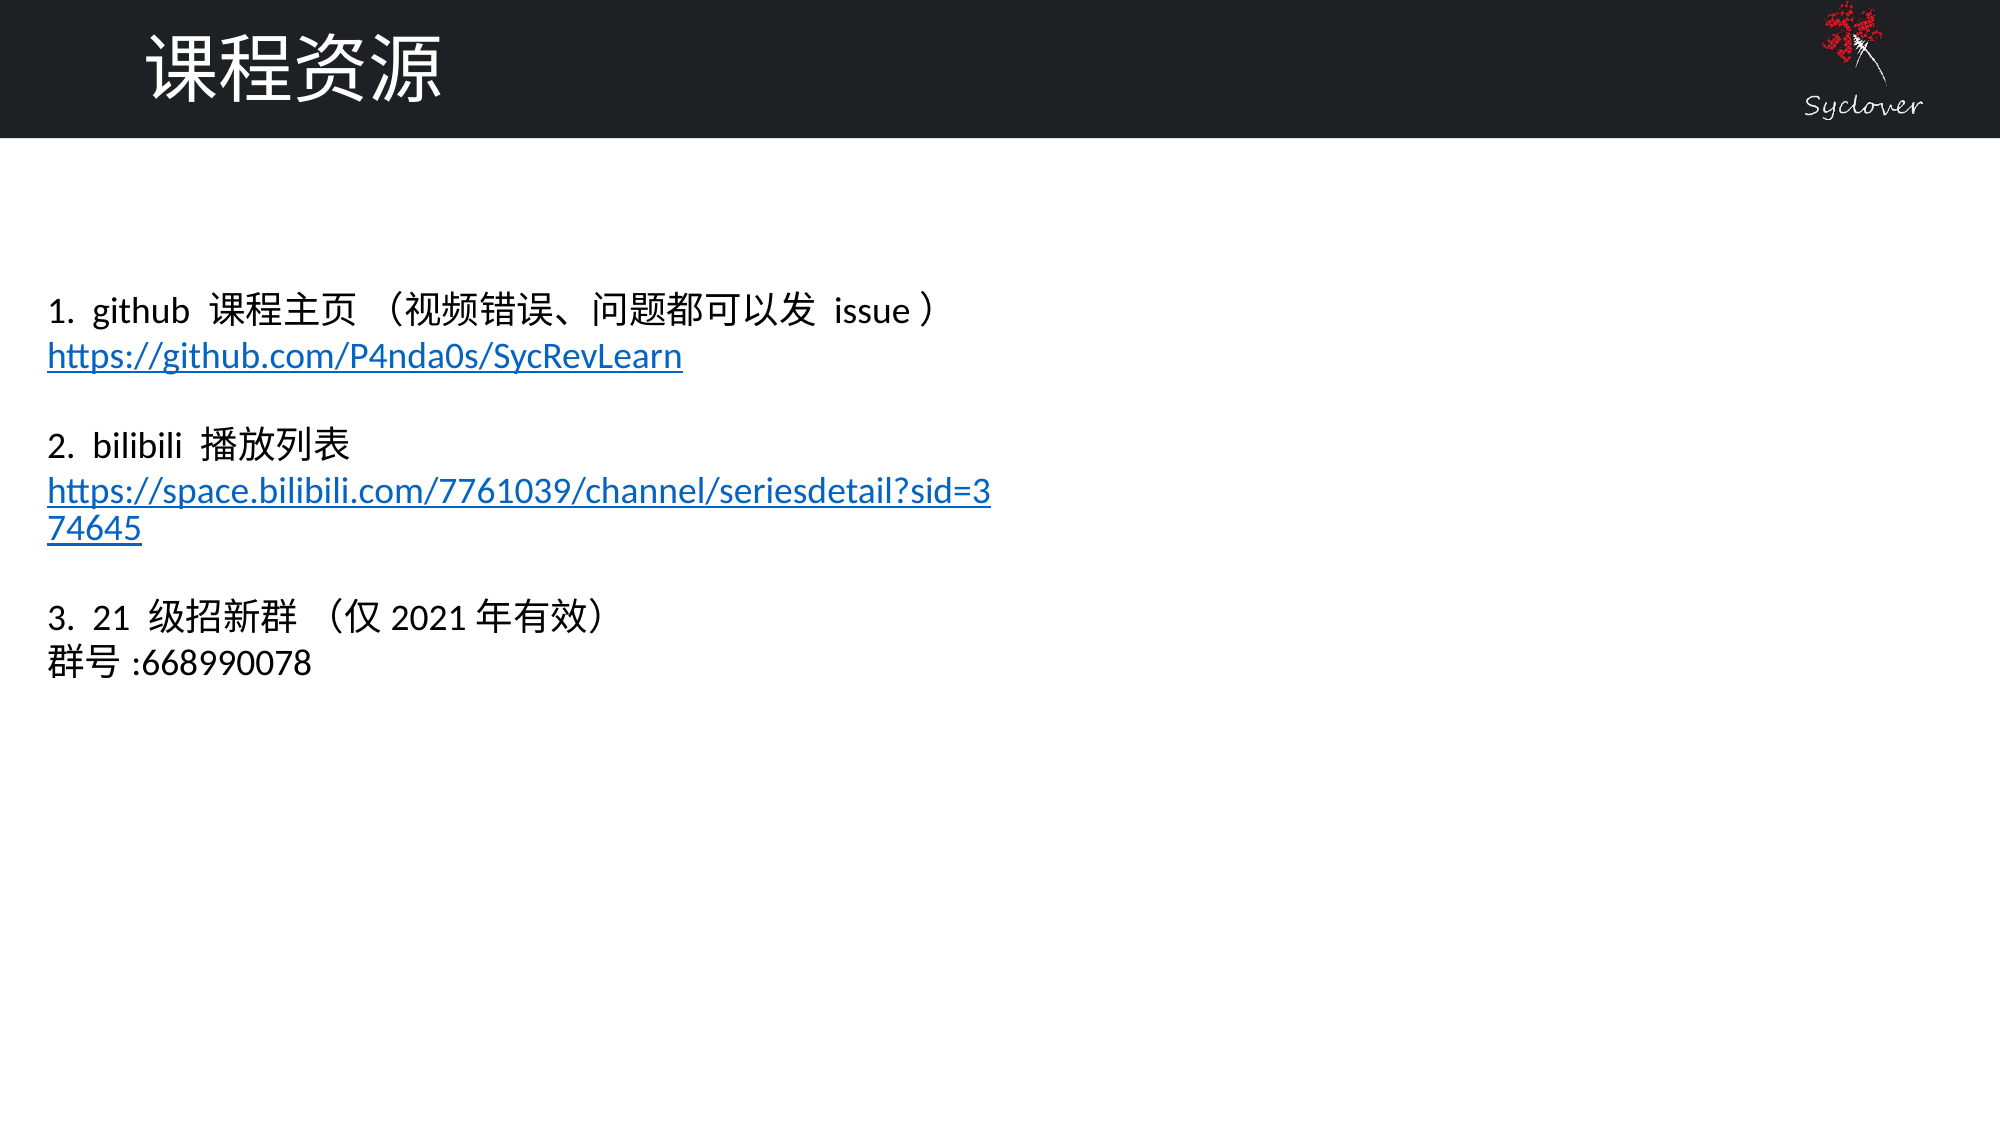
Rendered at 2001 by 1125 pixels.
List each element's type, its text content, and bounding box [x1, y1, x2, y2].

picture [1805, 1, 1923, 120]
text_box 课程资源 [112, 13, 475, 119]
text_box [112, 654, 164, 715]
text_box 1. github 课程主页 （视频错误、问题都可以发 issue） https://github.com/P4nda0s/SycRevLearn 2. bilibili 播放列表 https://space.bilibili.com/7761039/channel/seriesdetail?sid=374645 3. 21 级招新群 （仅2021年有效） 群号:668990078 [32, 278, 1008, 654]
text_box [0, 0, 2000, 139]
